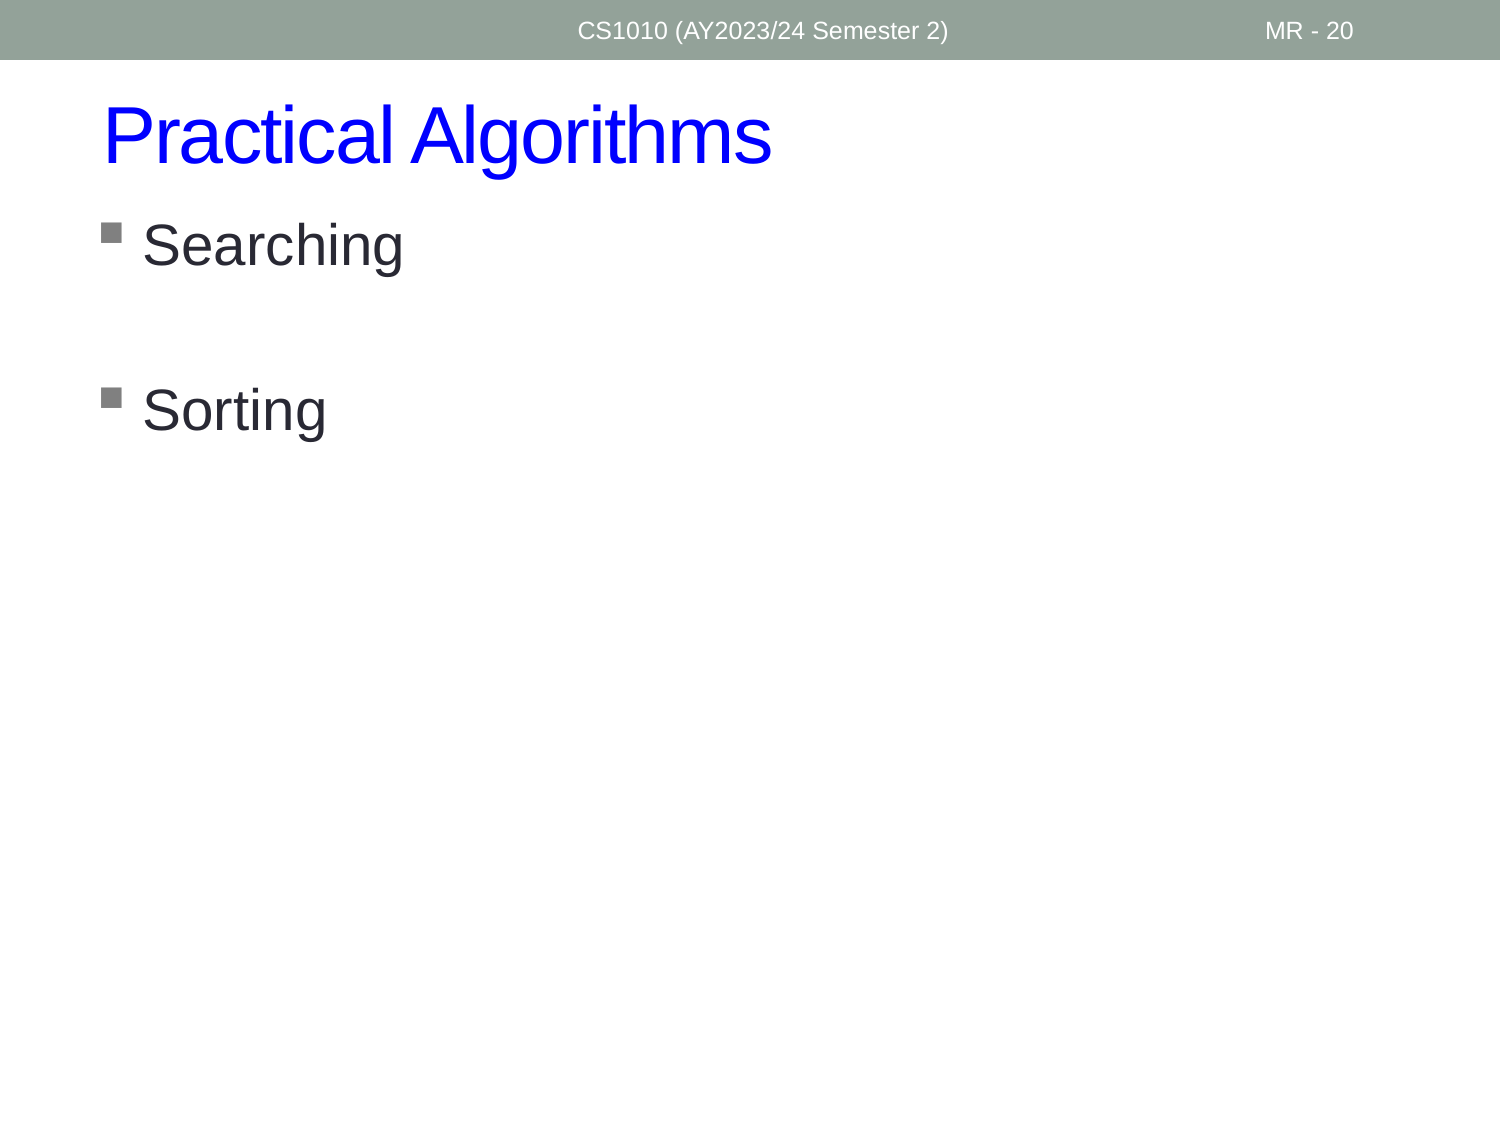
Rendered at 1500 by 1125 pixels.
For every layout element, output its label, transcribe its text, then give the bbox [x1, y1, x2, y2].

text_box Searching Sorting [80, 199, 1411, 963]
footer CS1010 (AY2023/24 Semester 2) [562, 3, 1238, 57]
title Practical Algorithms [87, 75, 1425, 188]
slide_number MR - 20 [1250, 3, 1425, 57]
